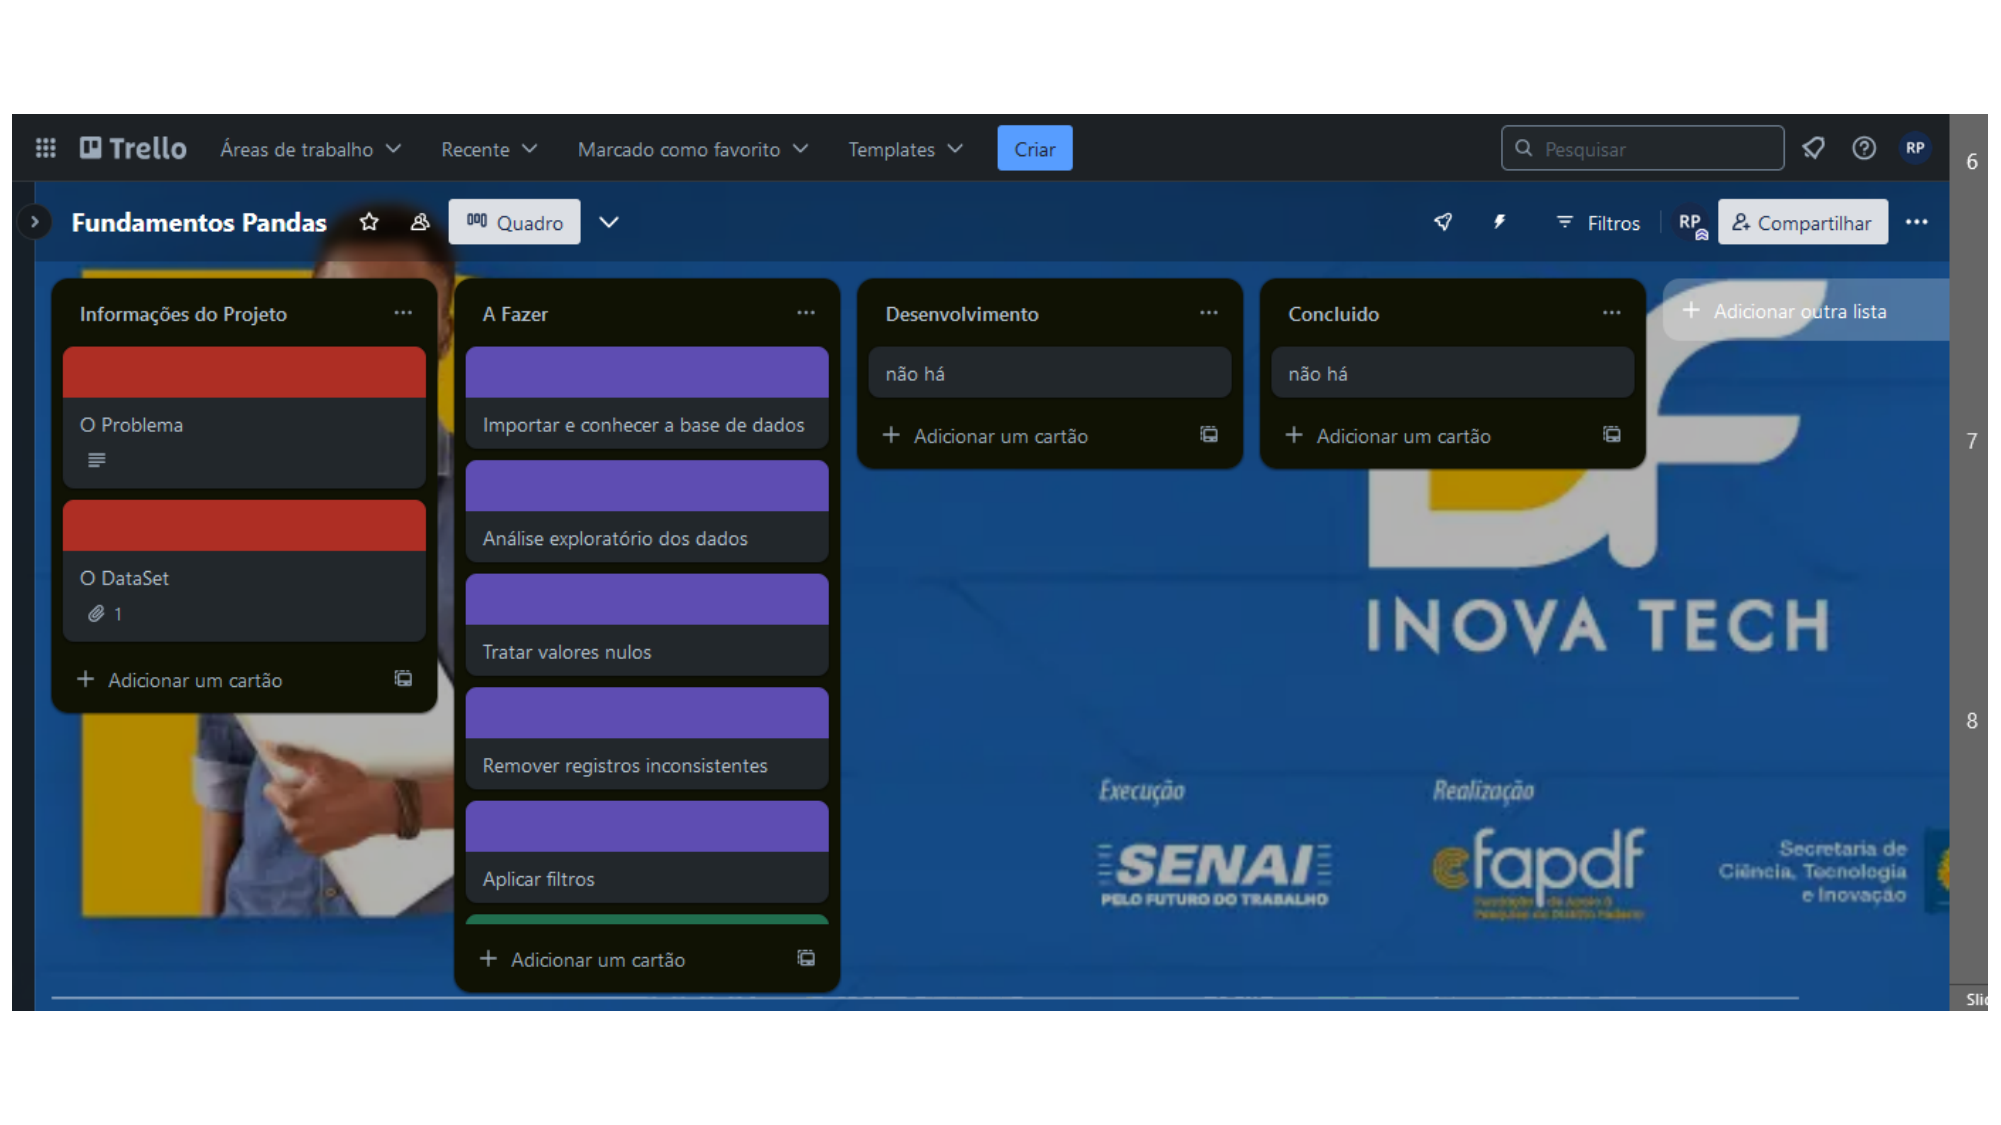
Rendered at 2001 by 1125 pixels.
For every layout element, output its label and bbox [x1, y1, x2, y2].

picture [12, 114, 1988, 1011]
